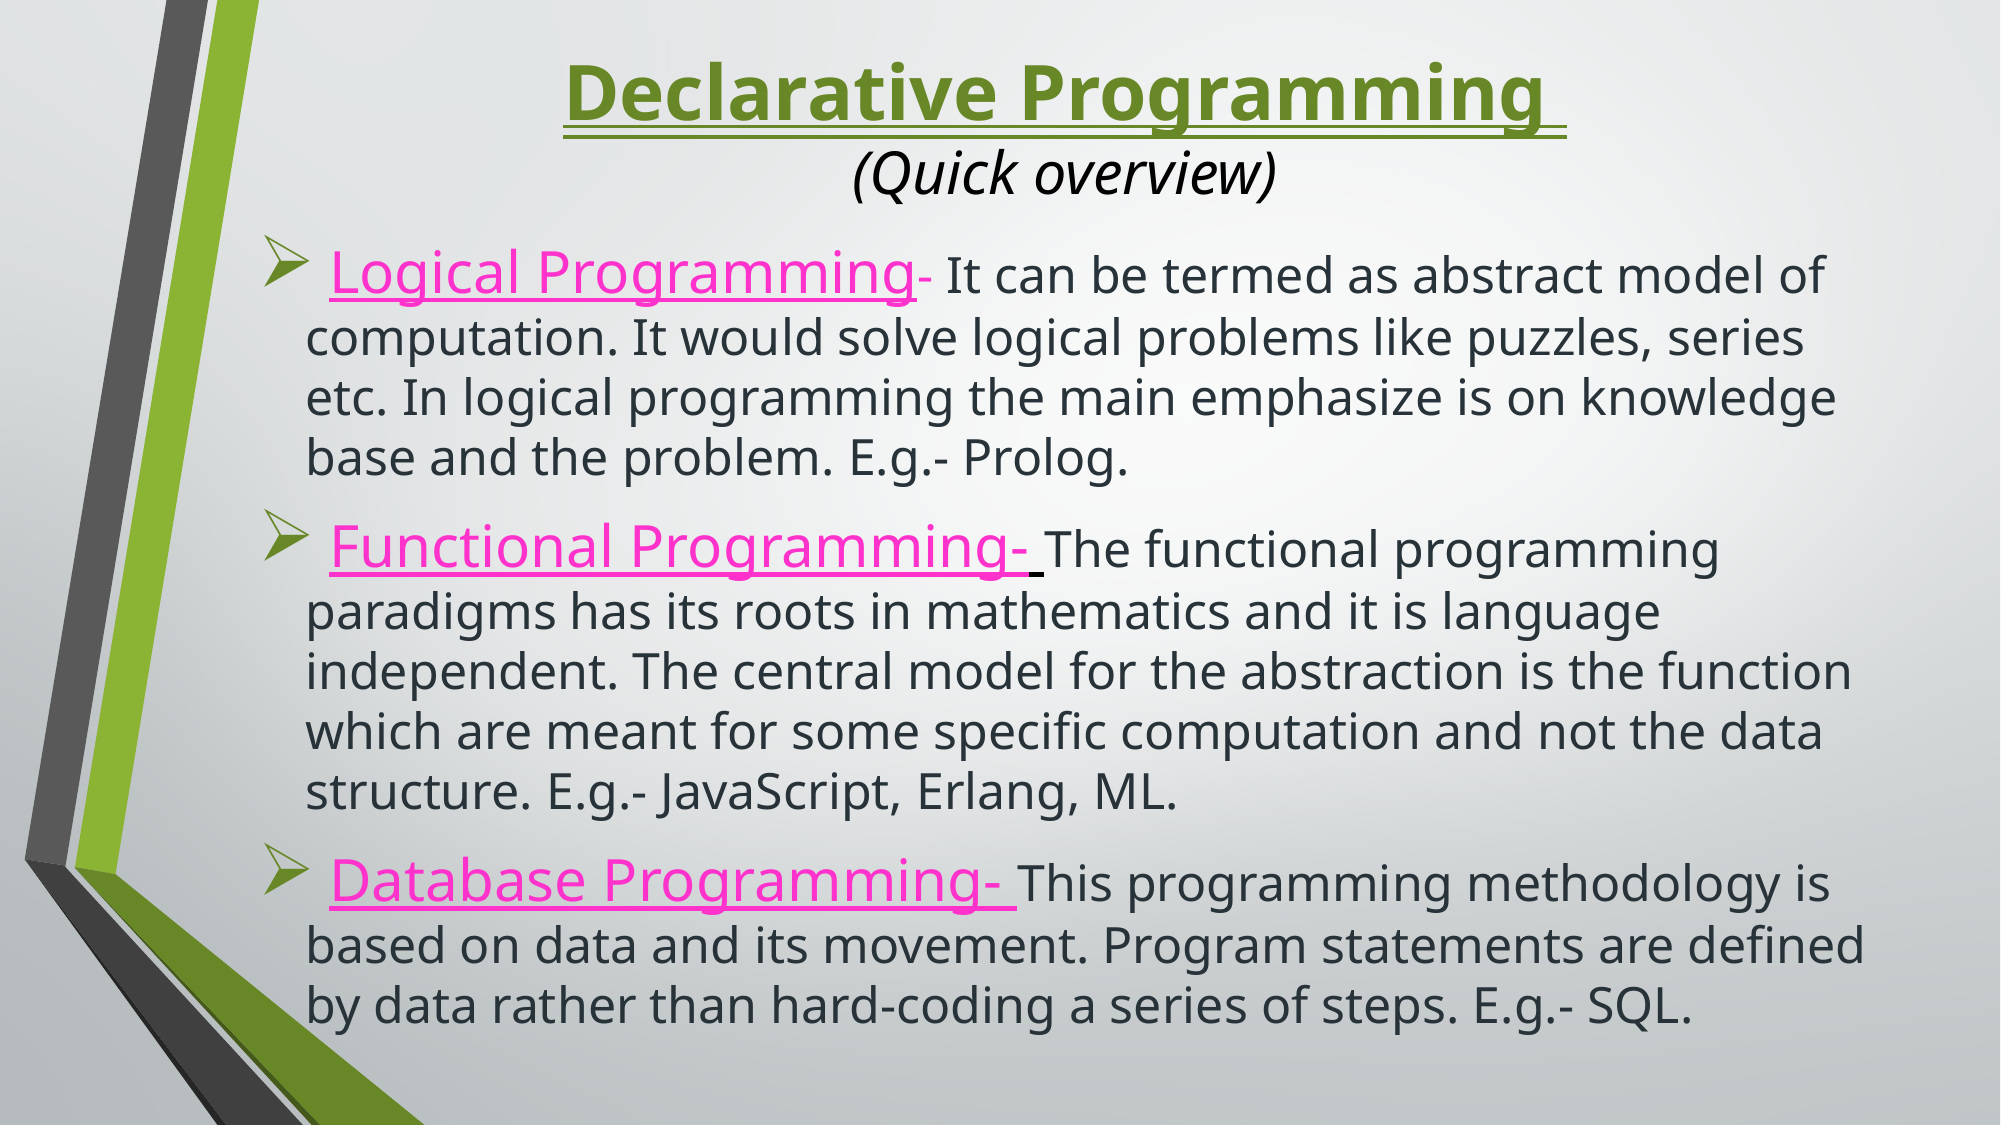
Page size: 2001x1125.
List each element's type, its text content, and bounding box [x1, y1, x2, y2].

list Logical Programming- It can be termed as abstract model of computation. It would solve logical problems like puzzles, series etc. In logical programming the main emphasize is on knowledge base and the problem. E.g.- Prolog. Functional Programming- The functional programming paradigms has its roots in mathematics and it is language independent. The central model for the abstraction is the function which are meant for some specific computation and not the data structure. E.g.- JavaScript, Erlang, ML. Database Programming- This programming methodology is based on data and its movement. Program statements are defined by data rather than hard-coding a series of steps. E.g.- SQL. [243, 234, 1887, 1035]
title Declarative Programming (Quick overview) [243, 35, 1887, 215]
